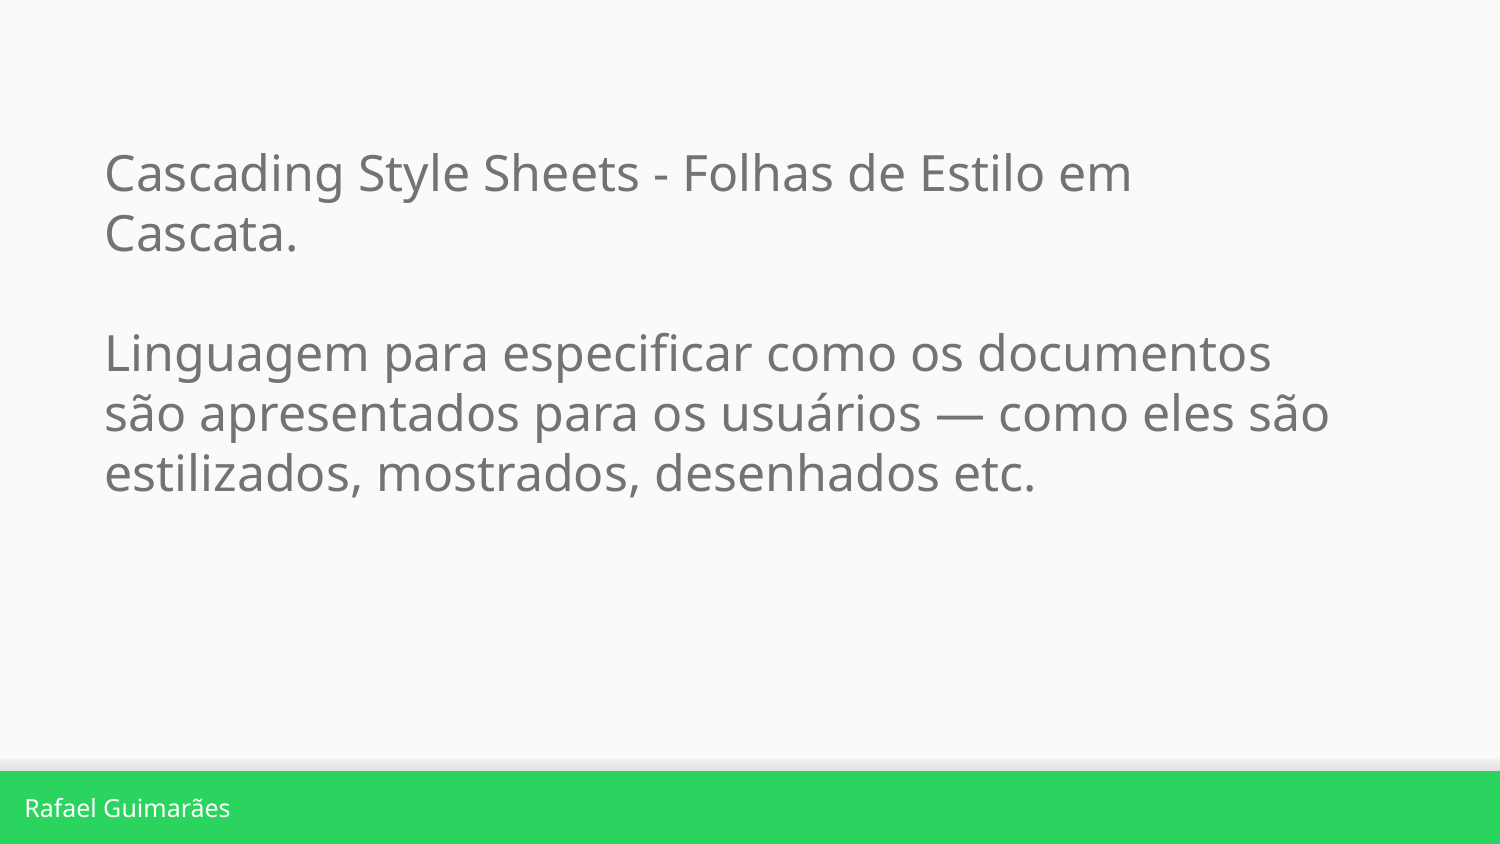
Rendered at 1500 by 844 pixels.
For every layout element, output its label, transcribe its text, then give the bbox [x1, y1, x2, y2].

list Cascading Style Sheets - Folhas de Estilo em Cascata. Linguagem para especificar como os documentos são apresentados para os usuários — como eles são estilizados, mostrados, desenhados etc. [89, 188, 1357, 634]
list Rafael Guimarães [9, 770, 1385, 844]
